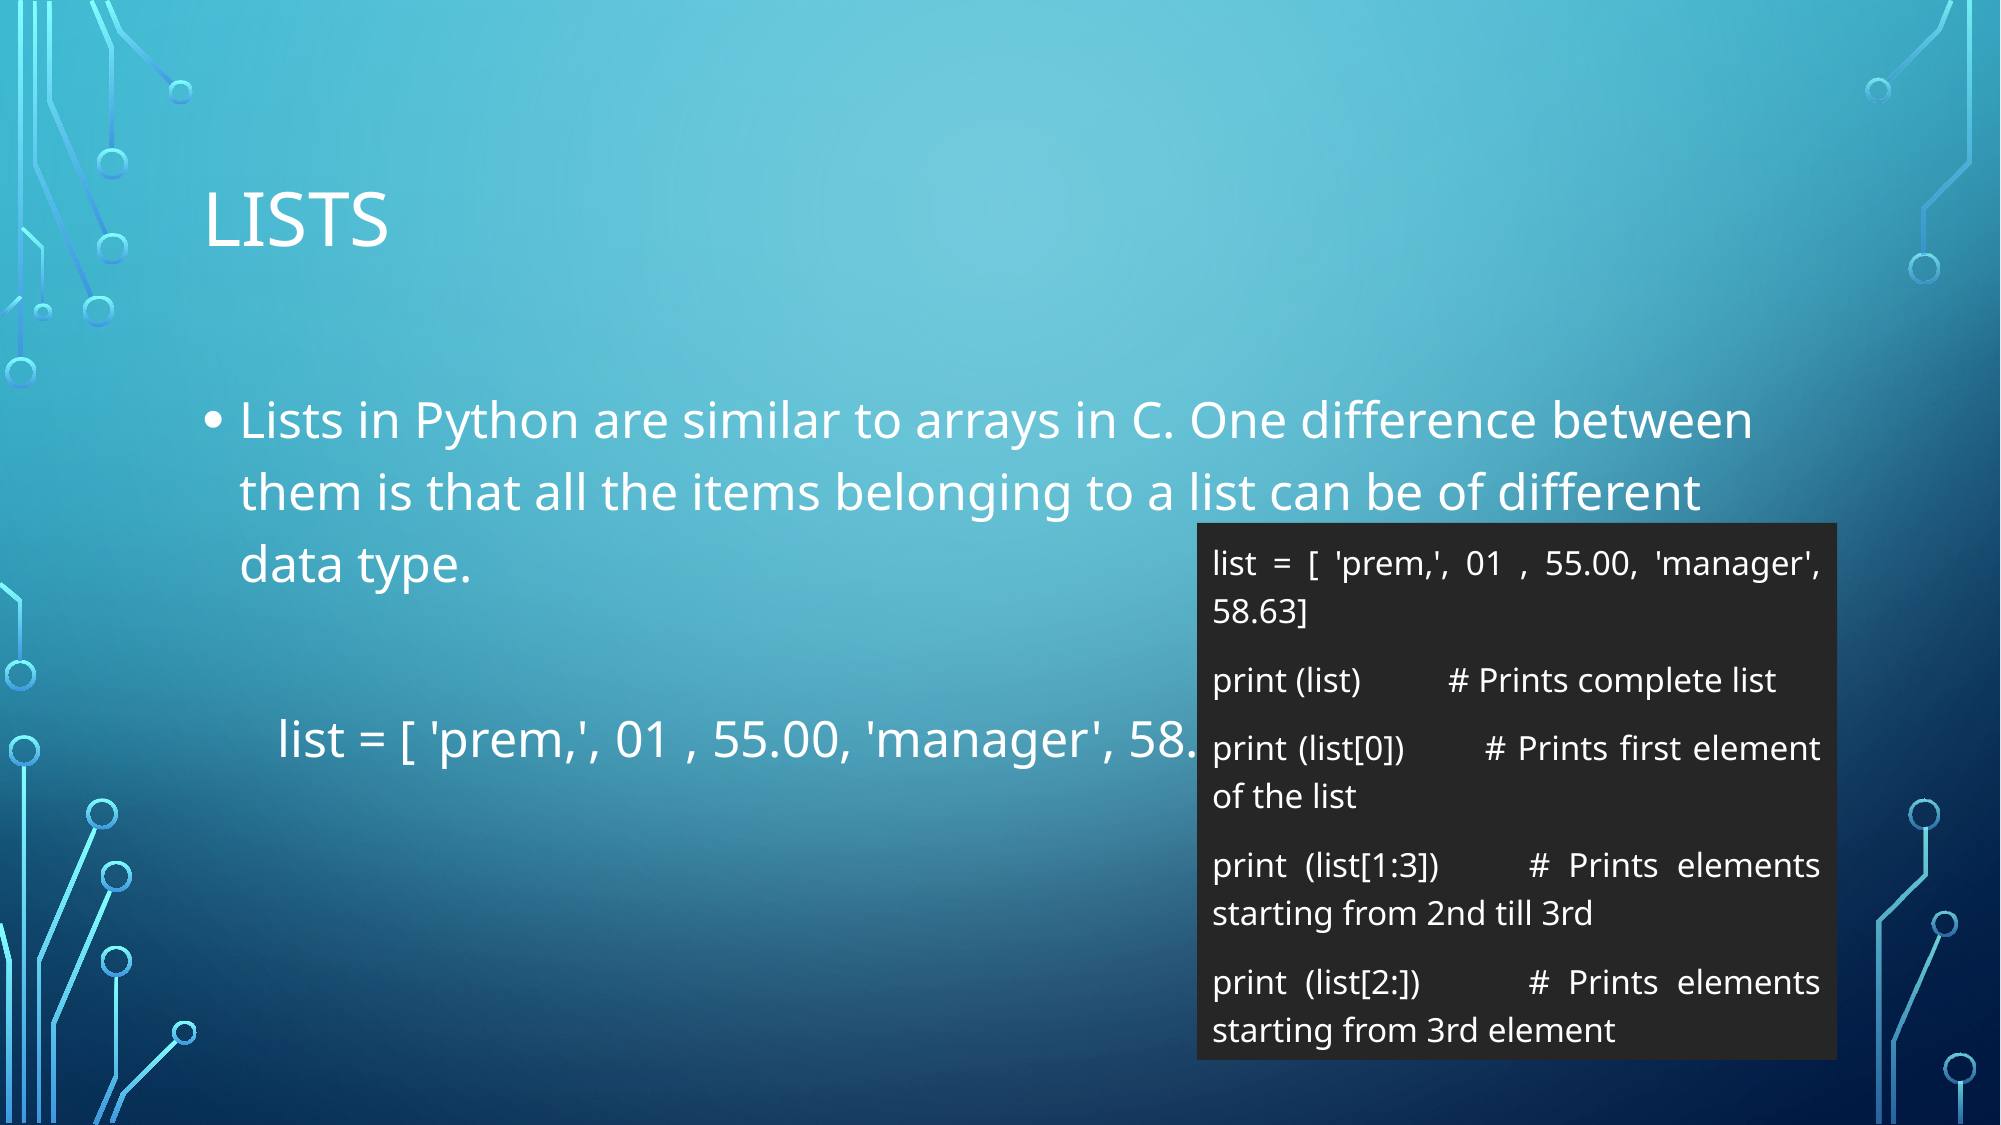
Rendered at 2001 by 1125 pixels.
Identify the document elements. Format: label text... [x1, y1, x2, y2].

list Lists in Python are similar to arrays in C. One difference between them is that all the items belonging to a list can be of different data type. list = [ 'prem,', 01 , 55.00, 'manager', 58.63 ] [187, 369, 1813, 950]
title Lists [187, 101, 1813, 344]
text_box list = [ 'prem,', 01 , 55.00, 'manager', 58.63] print (list) # Prints complete list print (list[0]) # Prints first element of the list print (list[1:3]) # Prints elements starting from 2nd till 3rd print (list[2:]) # Prints elements starting from 3rd element [1197, 522, 1838, 1060]
